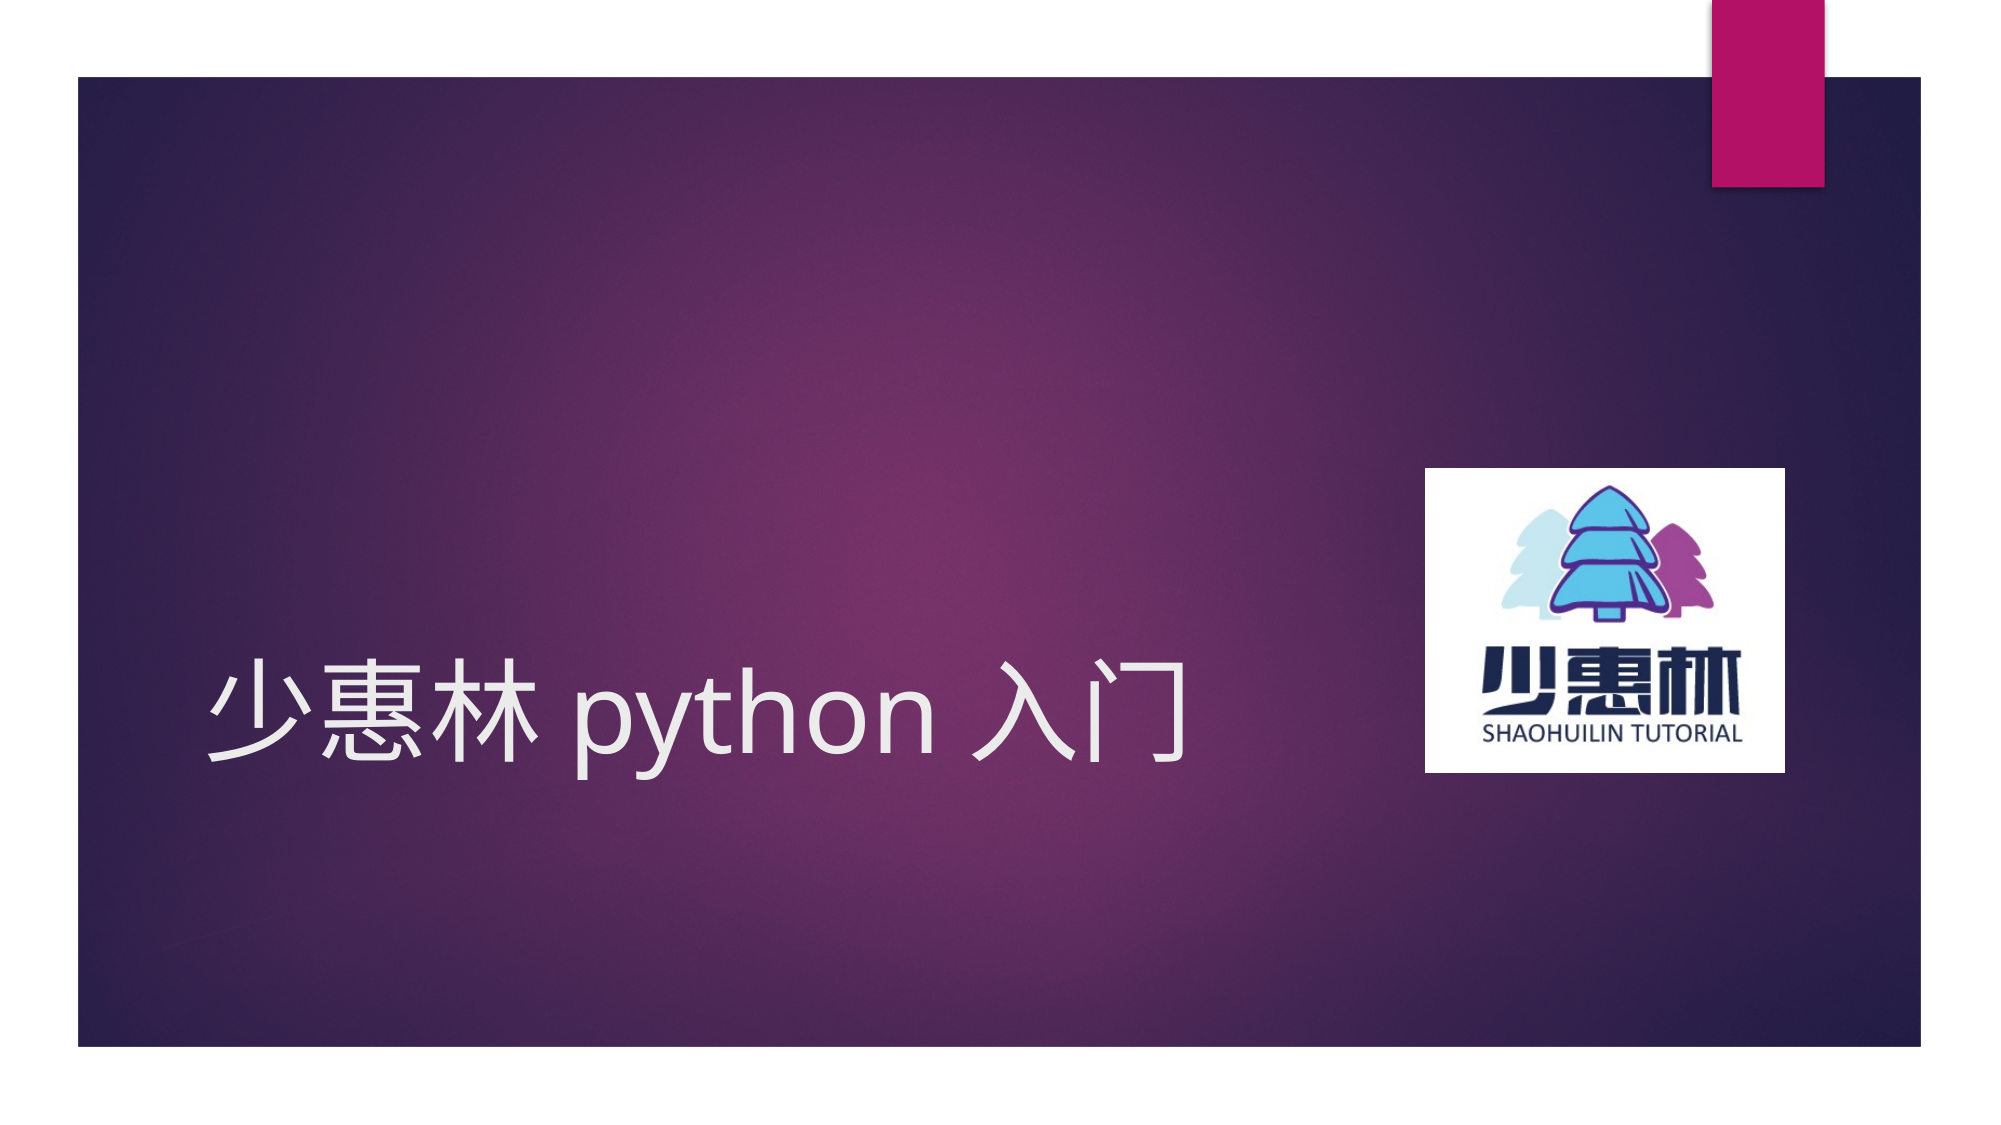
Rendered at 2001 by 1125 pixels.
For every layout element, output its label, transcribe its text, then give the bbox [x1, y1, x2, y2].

title 少惠林python入门 [189, 344, 1638, 784]
picture [1425, 467, 1786, 773]
